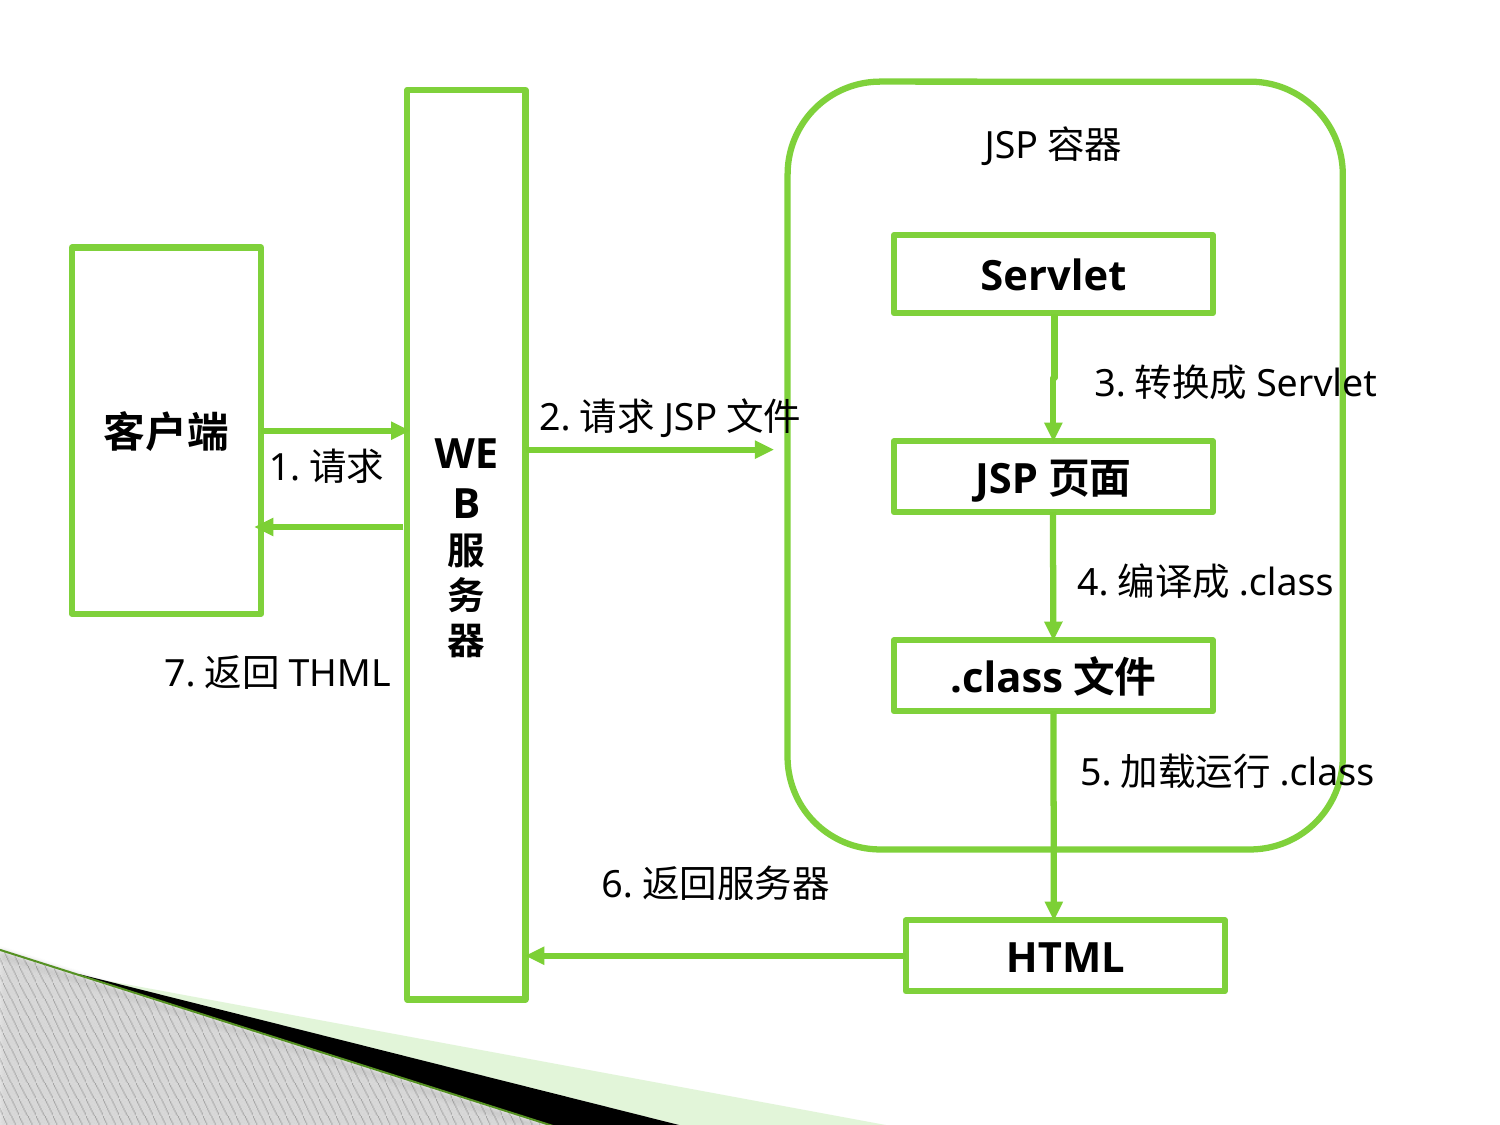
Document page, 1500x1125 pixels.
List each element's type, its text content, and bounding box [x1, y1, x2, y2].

text_box 2.请求JSP文件 [524, 386, 816, 446]
text_box 客户端 [70, 246, 263, 616]
text_box Servlet [892, 233, 1215, 315]
text_box 7.返回THML [149, 641, 406, 746]
text_box JSP页面 [892, 439, 1215, 514]
text_box JSP容器 [969, 113, 1137, 173]
text_box HTML [904, 918, 1227, 993]
text_box 6.返回服务器 [586, 852, 845, 913]
text_box .class文件 [892, 638, 1215, 713]
text_box [785, 79, 1345, 852]
text_box 1.请求 [254, 435, 399, 495]
text_box 4.编译成.class [1062, 550, 1349, 611]
text_box 3.转换成Servlet [1079, 351, 1392, 412]
text_box 5.加载运行.class [1065, 740, 1390, 800]
text_box WEB 服 务 器 [405, 88, 528, 1002]
